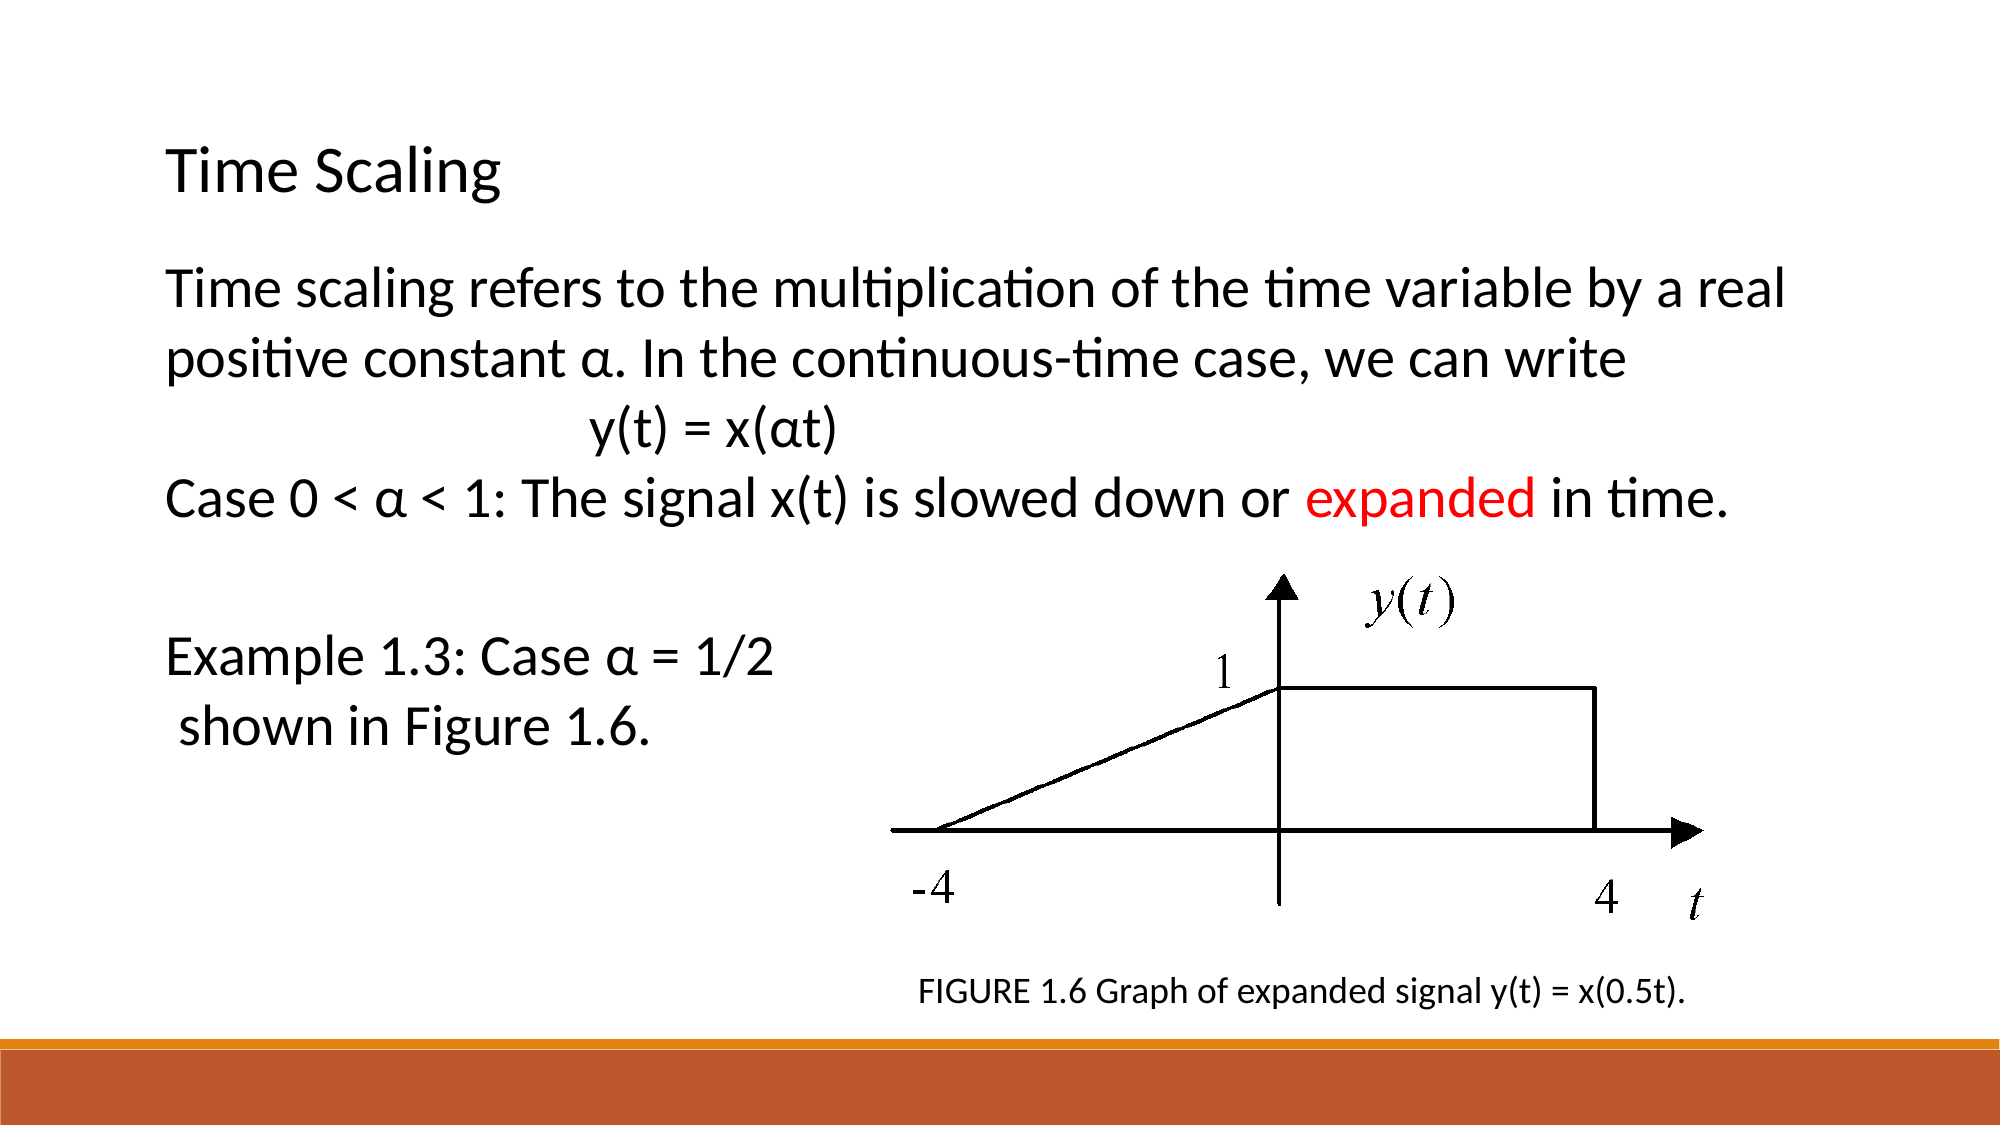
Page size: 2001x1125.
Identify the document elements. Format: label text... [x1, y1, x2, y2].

text_box Time scaling refers to the multiplication of the time variable by a real positive constant α. In the continuous-time case, we can write y(t) = x(αt) Case 0 < α < 1: The signal x(t) is slowed down or expanded in time. [150, 241, 1907, 537]
picture [863, 561, 1828, 937]
text_box FIGURE 1.6 Graph of expanded signal y(t) = x(0.5t). [903, 958, 1721, 1019]
text_box Example 1.3: Case α = 1/2 shown in Figure 1.6. [150, 609, 800, 765]
text_box Time Scaling [150, 118, 527, 213]
